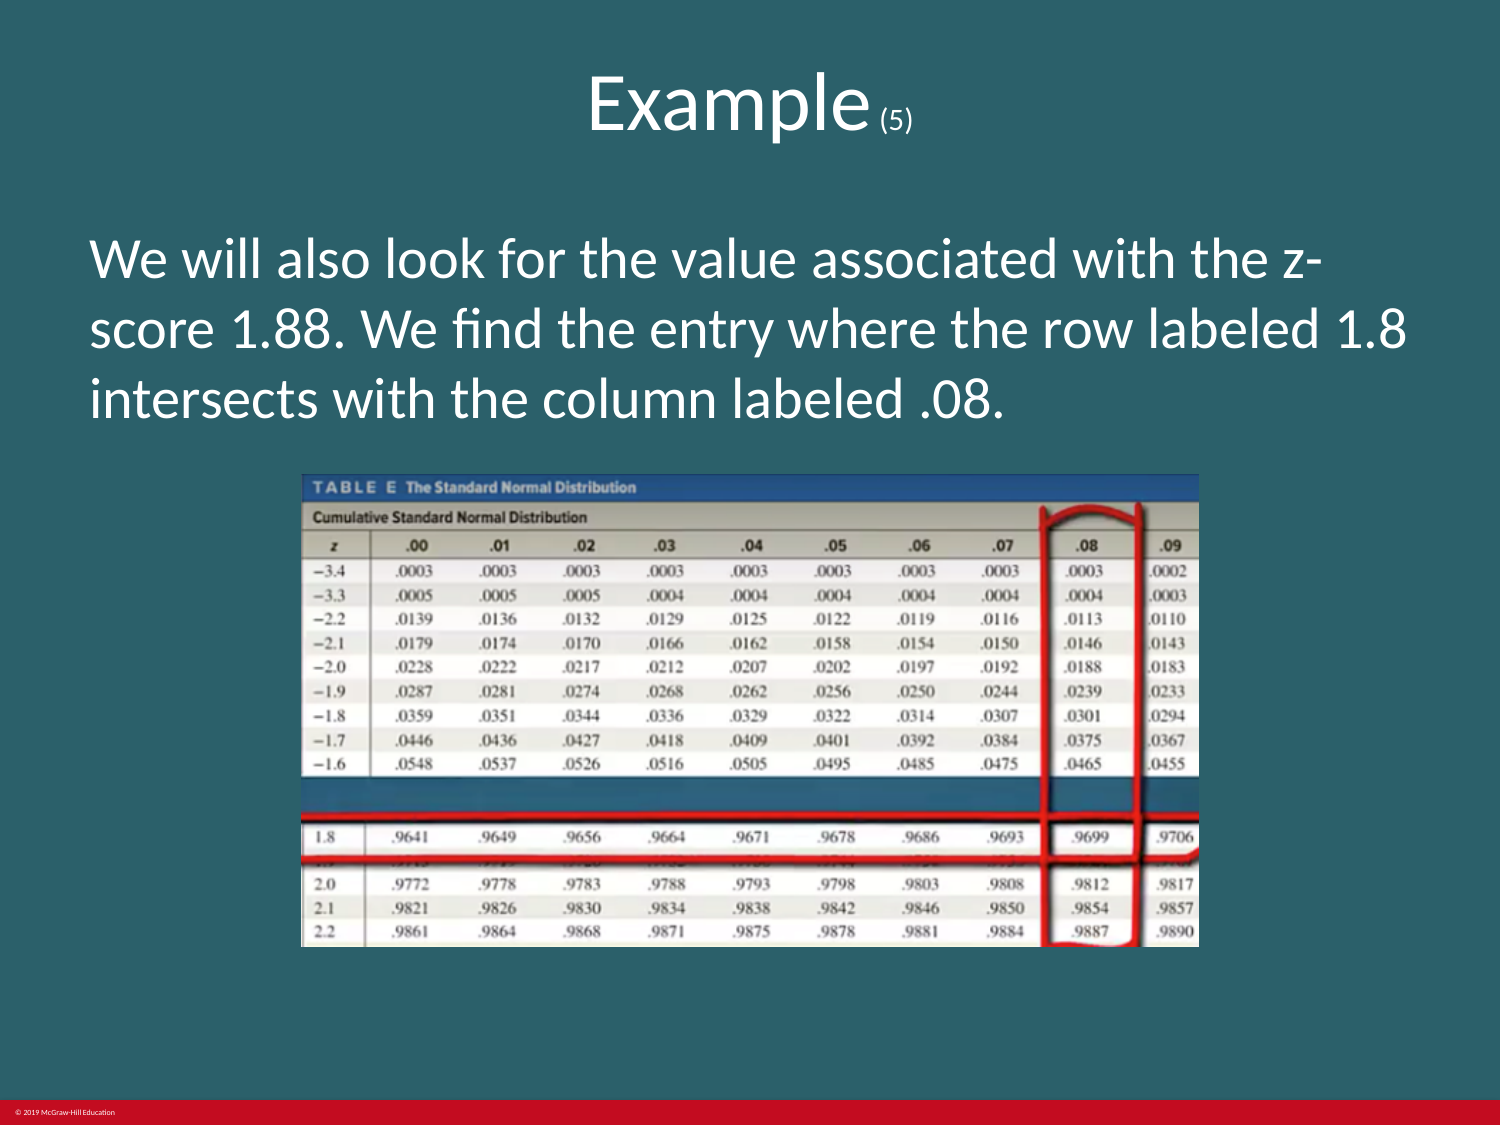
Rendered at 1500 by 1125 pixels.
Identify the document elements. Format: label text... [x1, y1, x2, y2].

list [301, 474, 1199, 947]
list We will also look for the value associated with the z-score 1.88. We find the entry where the row labeled 1.8 intersects with the column labeled .08. [75, 212, 1425, 325]
title Example (5) [0, 0, 1500, 195]
